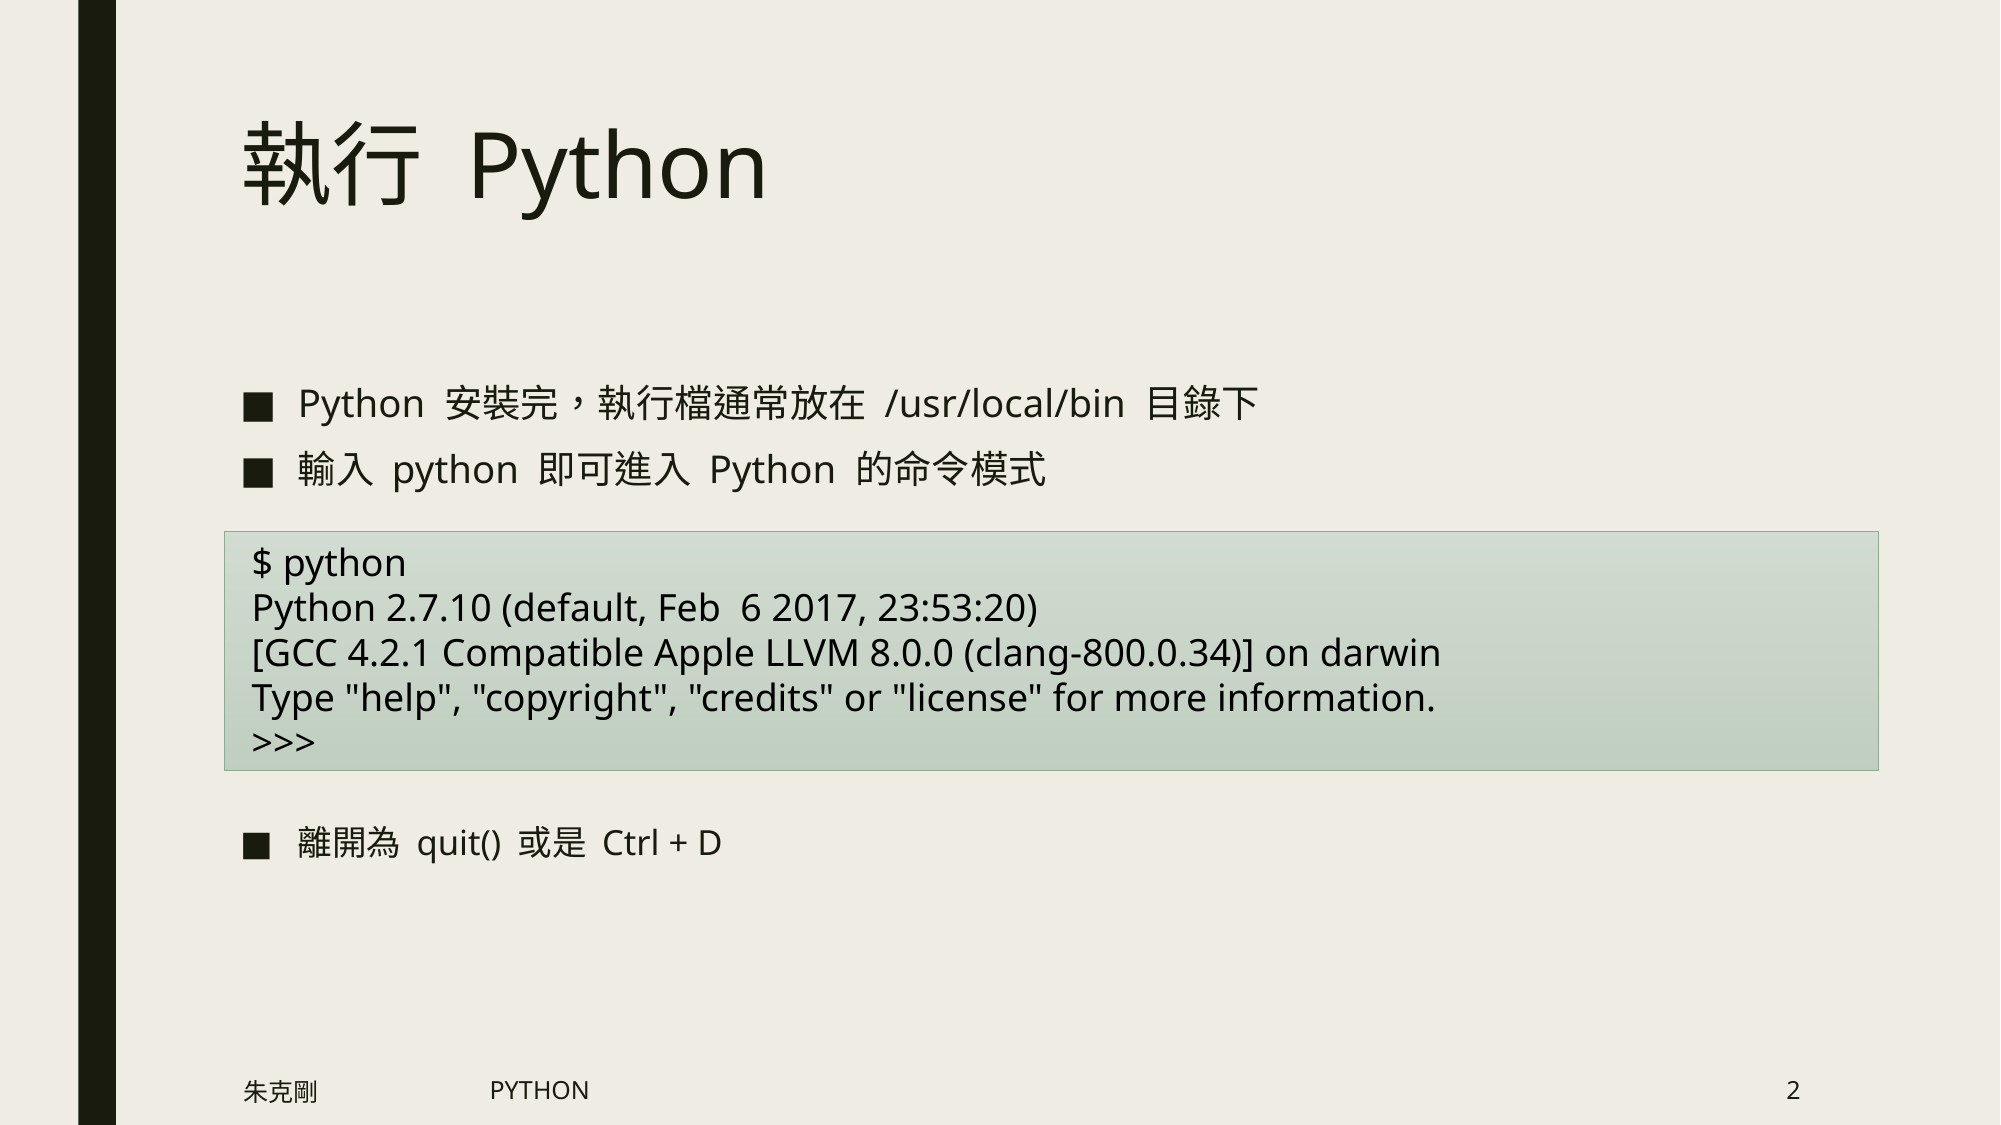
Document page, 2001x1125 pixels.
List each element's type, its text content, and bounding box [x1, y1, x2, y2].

text_box $ python Python 2.7.10 (default, Feb 6 2017, 23:53:20) [GCC 4.2.1 Compatible Apple LLVM 8.0.0 (clang-800.0.34)] on darwin Type "help", "copyright", "credits" or "license" for more information. >>> [224, 531, 1879, 771]
list Python 安裝完，執行檔通常放在 /usr/local/bin 目錄下 輸入 python 即可進入 Python 的命令模式 離開為 quit() 或是 Ctrl + D [225, 375, 1800, 531]
title 執行 Python [225, 112, 1800, 357]
footer PYTHON [474, 1058, 1505, 1125]
slide_number 朱克剛 [228, 1058, 426, 1125]
list Python 安裝完，執行檔通常放在 /usr/local/bin 目錄下 輸入 python 即可進入 Python 的命令模式 離開為 quit() 或是 Ctrl + D [225, 771, 1800, 963]
slide_number 2 [1553, 1058, 1816, 1125]
